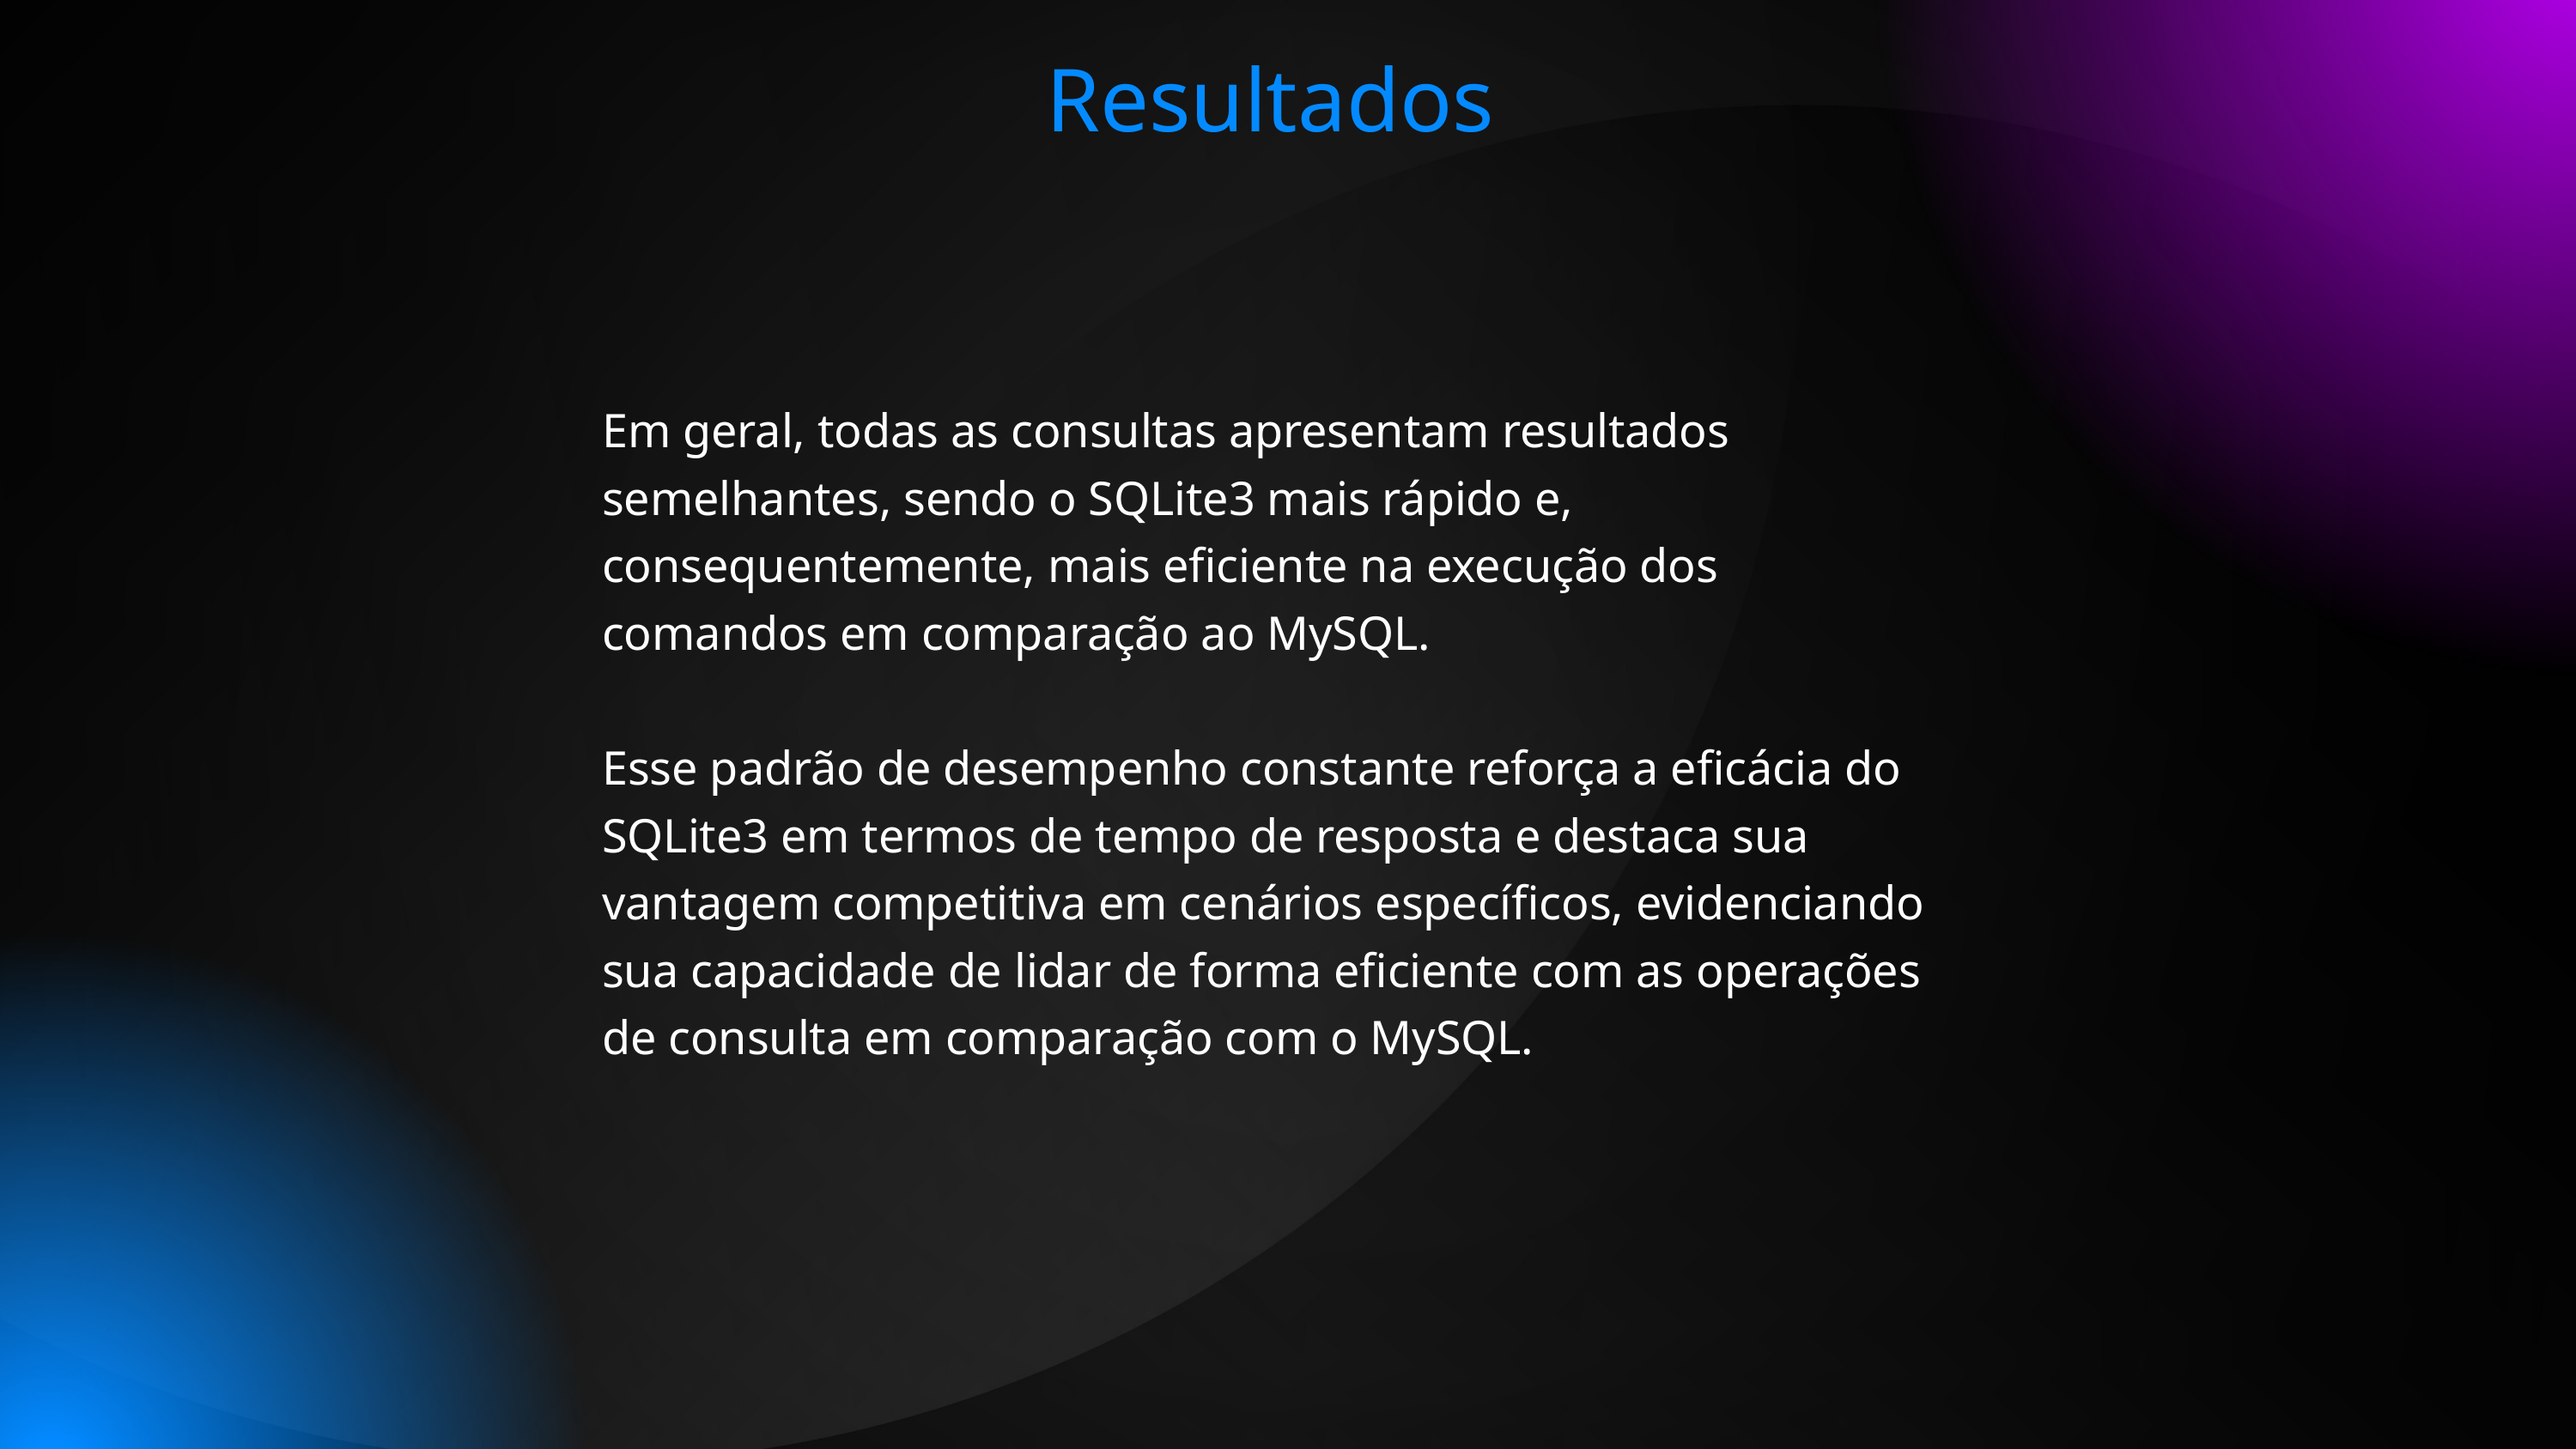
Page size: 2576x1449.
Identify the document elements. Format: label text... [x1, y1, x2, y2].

text_box Resultados [663, 28, 1800, 149]
text_box [0, 0, 1800, 879]
text_box Em geral, todas as consultas apresentam resultados semelhantes, sendo o SQLite3 mais rápido e, consequentemente, mais eficiente na execução dos comandos em comparação ao MySQL. Esse padrão de desempenho constante reforça a eficácia do SQLite3 em termos de tempo de resposta e destaca sua vantagem competitiva em cenários específicos, evidenciando sua capacidade de lidar de forma eficiente com as operações de consulta em comparação com o MySQL. [602, 389, 1939, 1064]
text_box [645, 749, 2576, 1449]
text_box [0, 879, 645, 1449]
text_box [1800, 0, 2576, 749]
